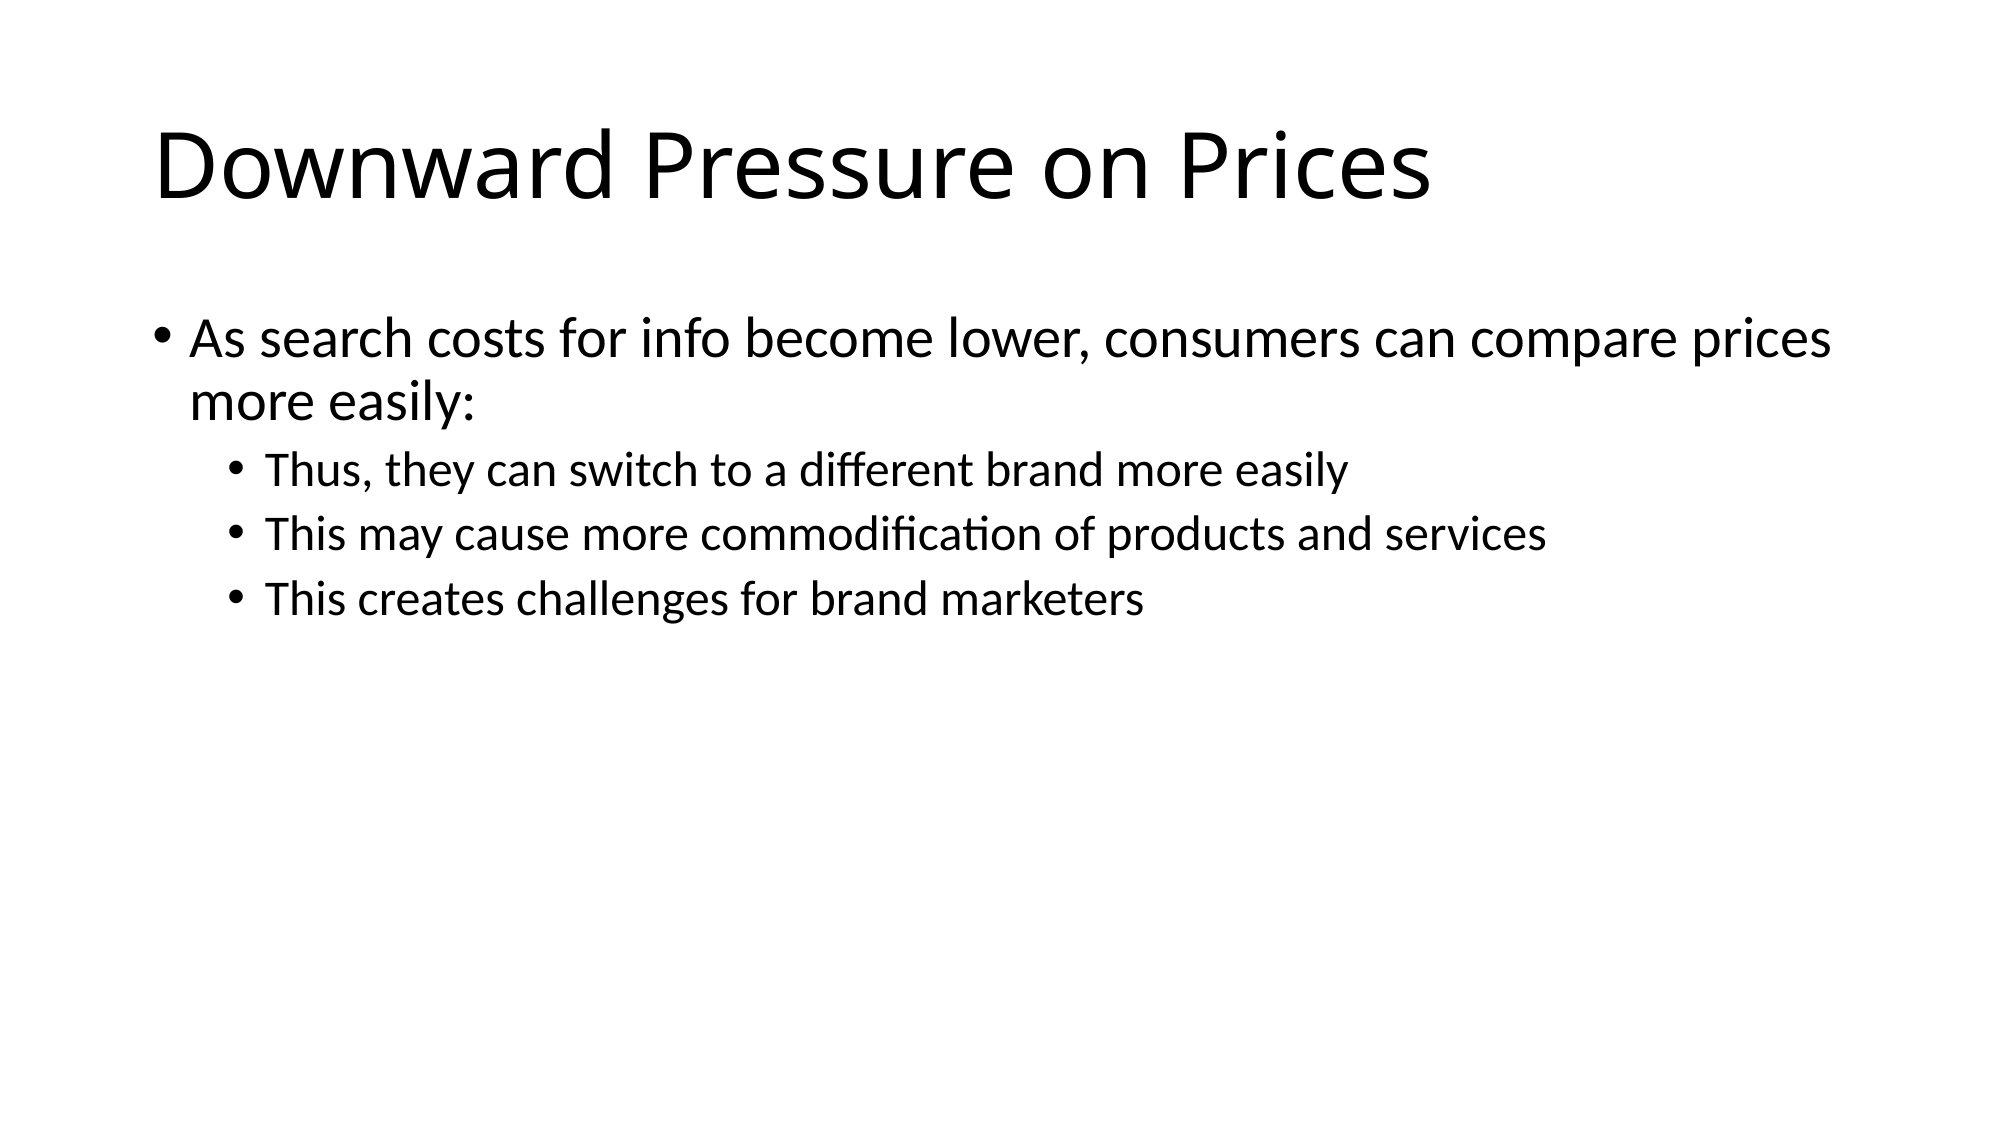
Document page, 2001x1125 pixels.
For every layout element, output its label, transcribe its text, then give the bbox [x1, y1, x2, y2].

title Downward Pressure on Prices [137, 59, 1863, 278]
list As search costs for info become lower, consumers can compare prices more easily: Thus, they can switch to a different brand more easily This may cause more commodification of products and services This creates challenges for brand marketers [137, 299, 1863, 1014]
